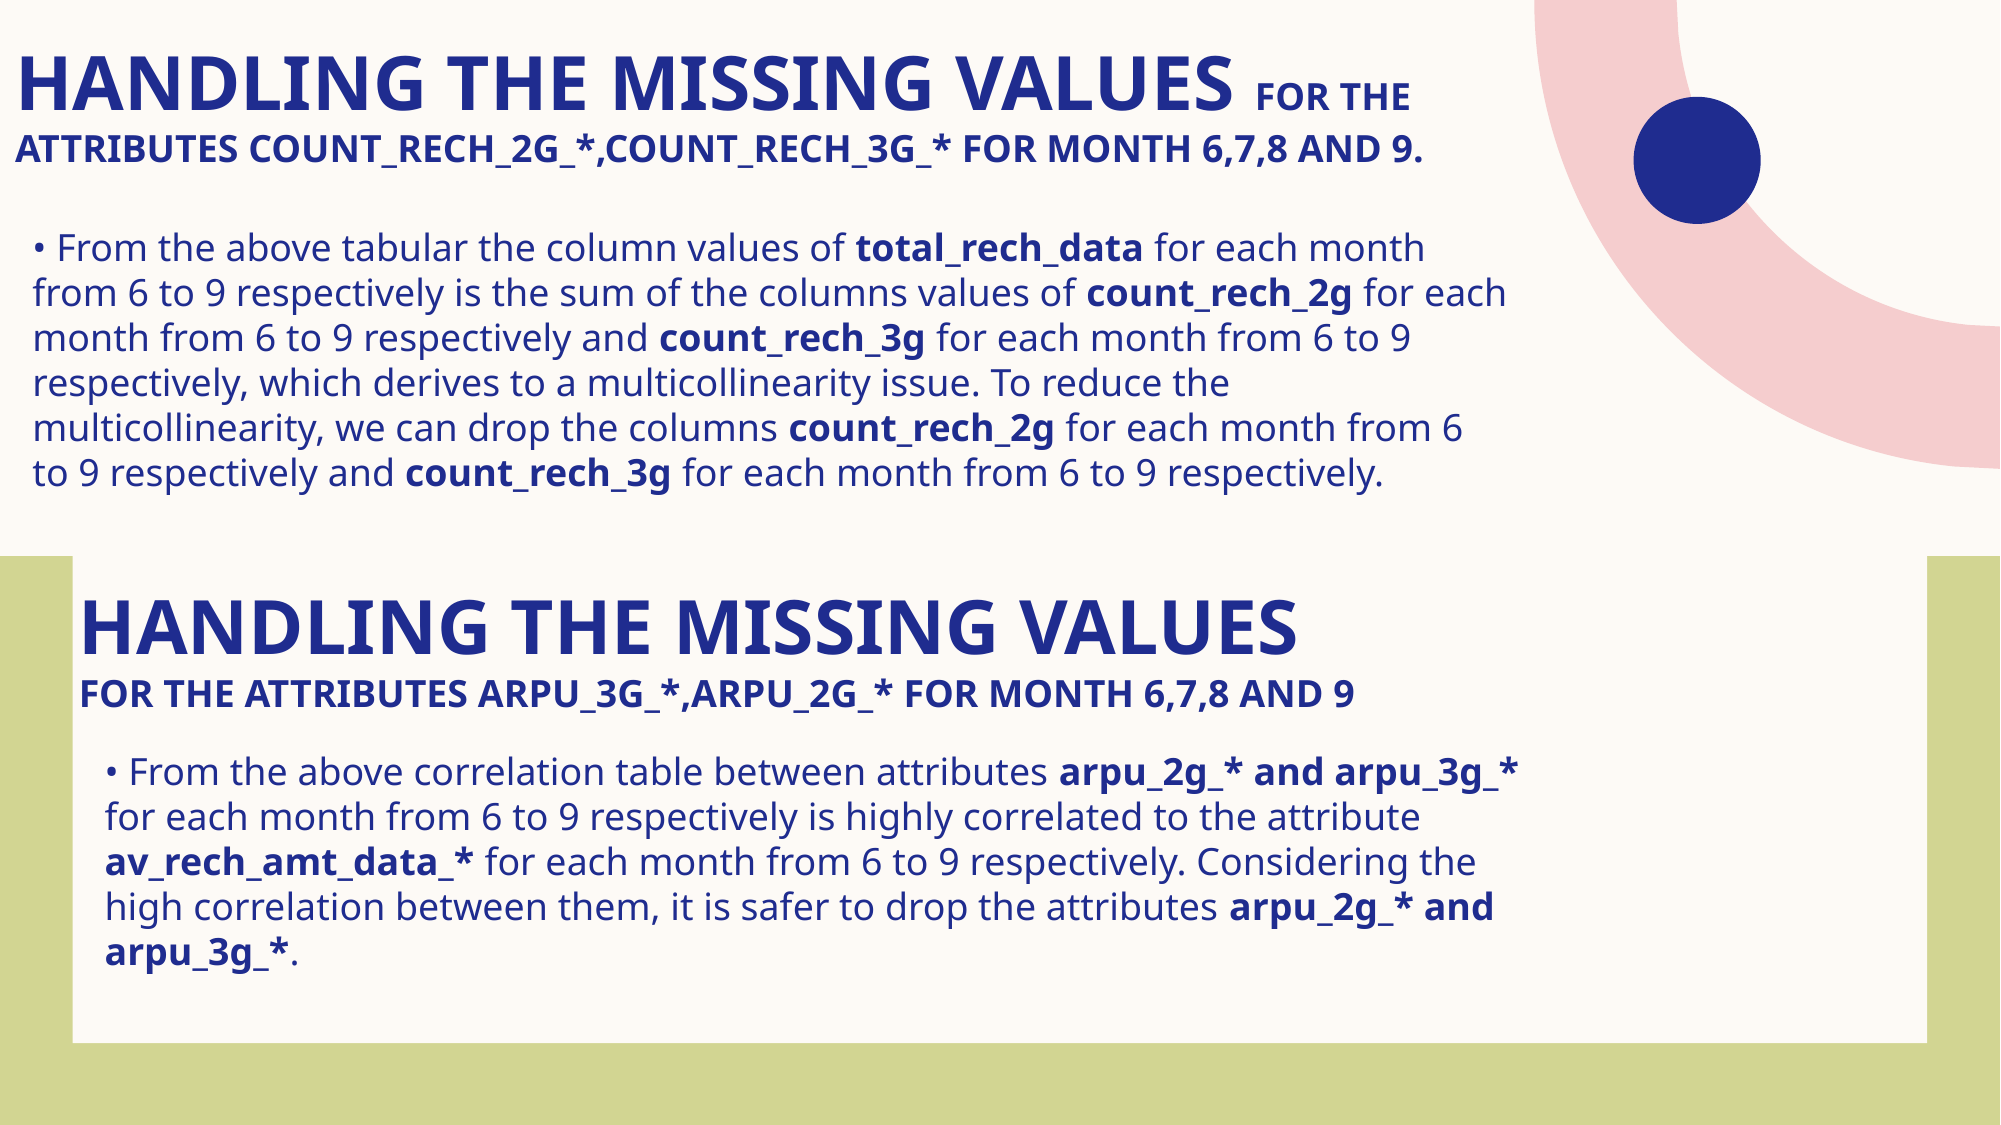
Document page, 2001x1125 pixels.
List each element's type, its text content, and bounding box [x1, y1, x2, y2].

text_box • From the above correlation table between attributes arpu_2g_* and arpu_3g_* for each month from 6 to 9 respectively is highly correlated to the attribute av_rech_amt_data_* for each month from 6 to 9 respectively. Considering the high correlation between them, it is safer to drop the attributes arpu_2g_* and arpu_3g_*. [89, 740, 1549, 981]
text_box • From the above tabular the column values of total_rech_data for each month from 6 to 9 respectively is the sum of the columns values of count_rech_2g for each month from 6 to 9 respectively and count_rech_3g for each month from 6 to 9 respectively, which derives to a multicollinearity issue. To reduce the multicollinearity, we can drop the columns count_rech_2g for each month from 6 to 9 respectively and count_rech_3g for each month from 6 to 9 respectively. [17, 216, 1523, 502]
title Handling the missing values for the attributes count_rech_2g_*,count_rech_3g_* for month 6,7,8 and 9. [0, 6, 1505, 199]
text_box Handling the missing values for the attributes arpu_3g_*,arpu_2g_* for month 6,7,8 and 9 [63, 562, 1523, 733]
